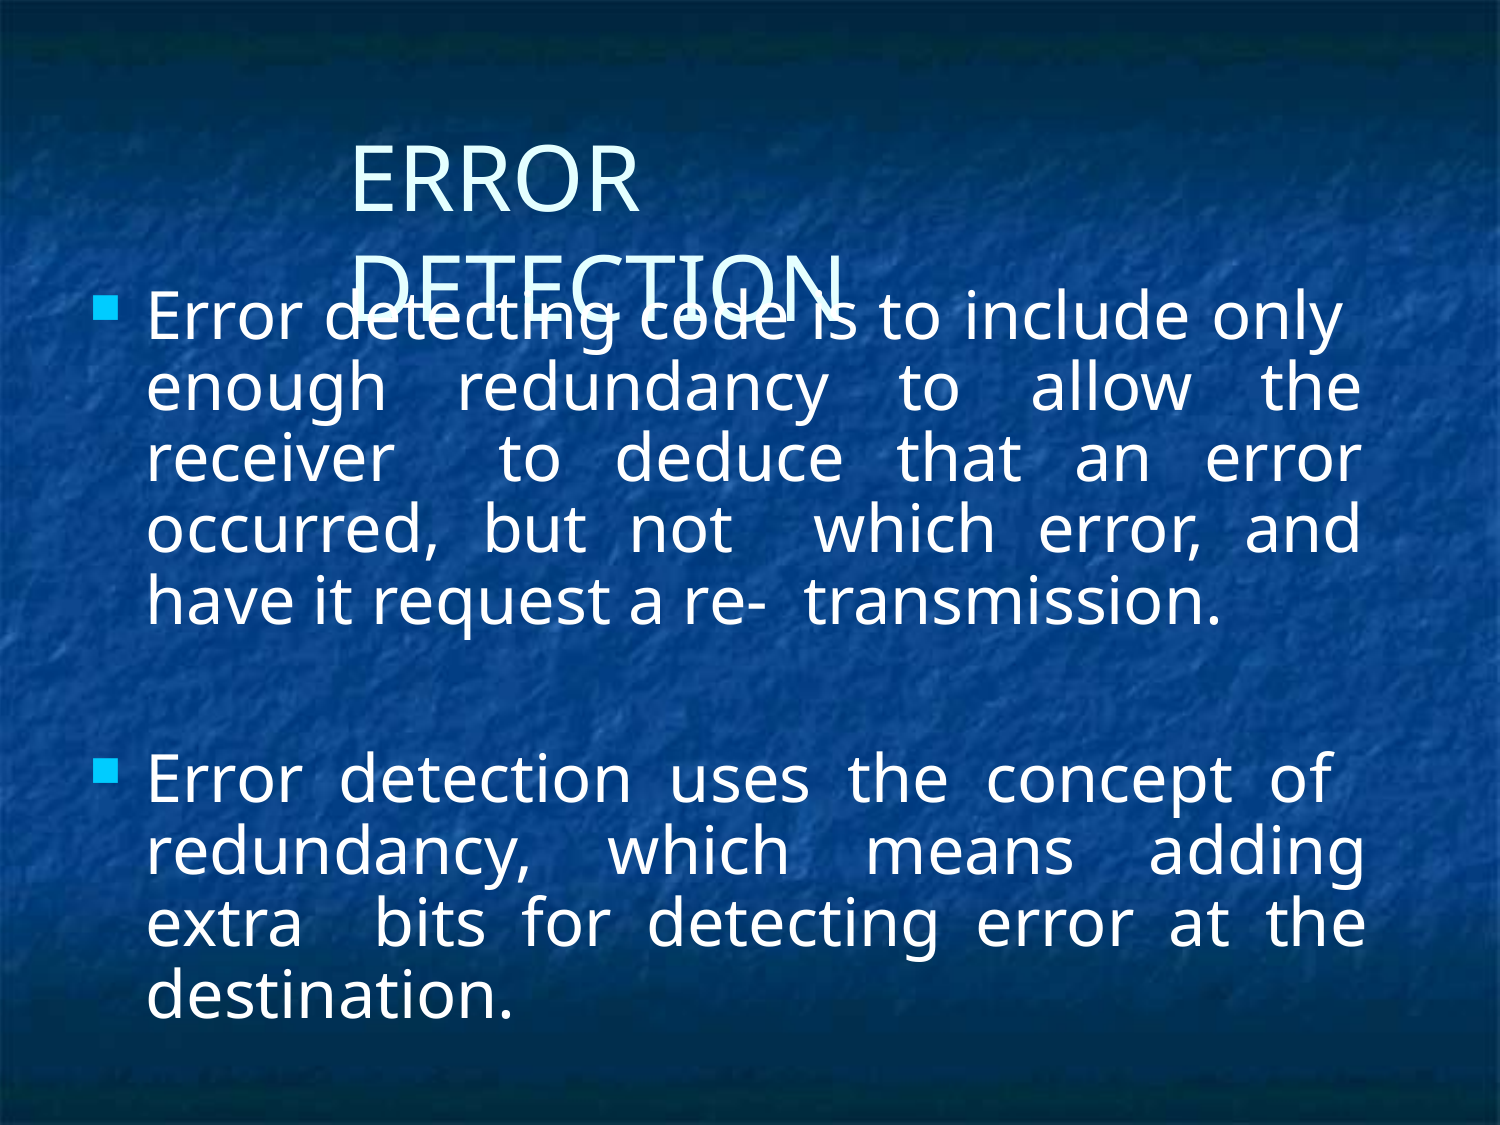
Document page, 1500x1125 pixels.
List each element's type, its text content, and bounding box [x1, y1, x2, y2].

picture [0, 0, 1500, 1125]
text_box Error detecting code is to include only enough redundancy to allow the receiver to deduce that an error occurred, but not which error, and have it request a re- transmission. Error detection uses the concept of redundancy, which means adding extra bits for detecting error at the destination. [85, 272, 1371, 1032]
title ERROR DETECTION [345, 117, 1155, 272]
